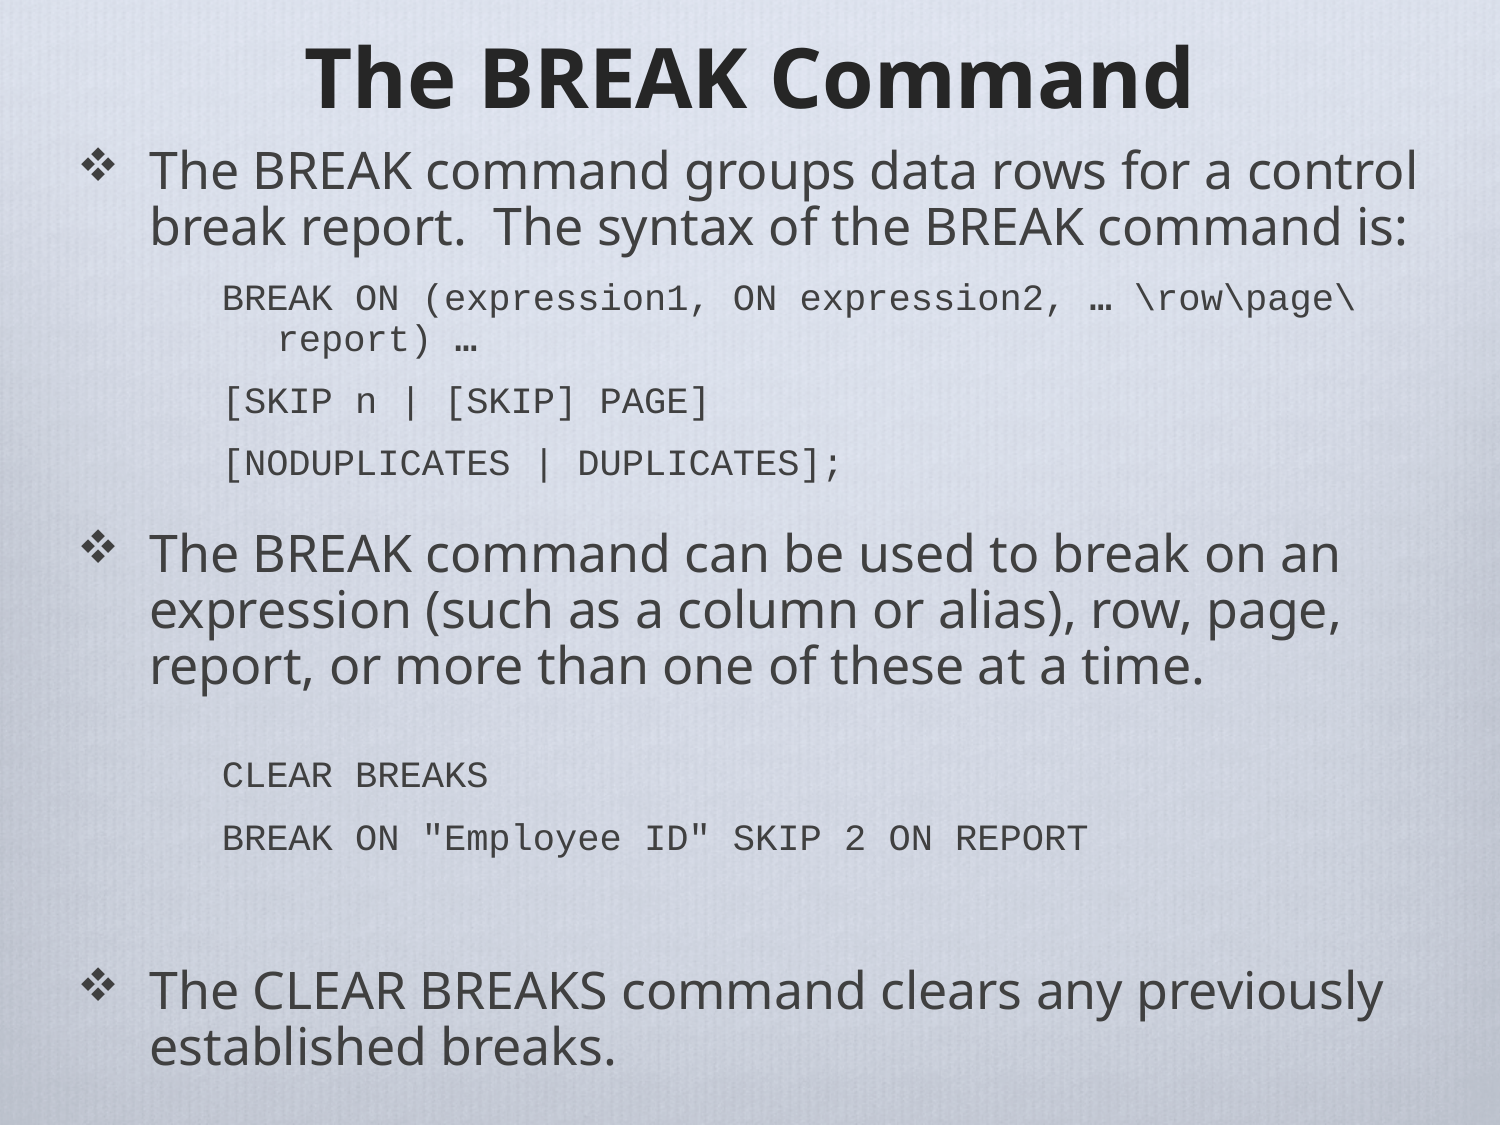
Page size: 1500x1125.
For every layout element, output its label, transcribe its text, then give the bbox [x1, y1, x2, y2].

title The BREAK Command [112, 24, 1388, 125]
list The BREAK command groups data rows for a control break report. The syntax of the BREAK command is: BREAK ON (expression1, ON expression2, … \row\page\report) … [SKIP n | [SKIP] PAGE] [NODUPLICATES | DUPLICATES]; The BREAK command can be used to break on an expression (such as a column or alias), row, page, report, or more than one of these at a time. CLEAR BREAKS BREAK ON "Employee ID" SKIP 2 ON REPORT The CLEAR BREAKS command clears any previously established breaks. [62, 137, 1463, 1100]
